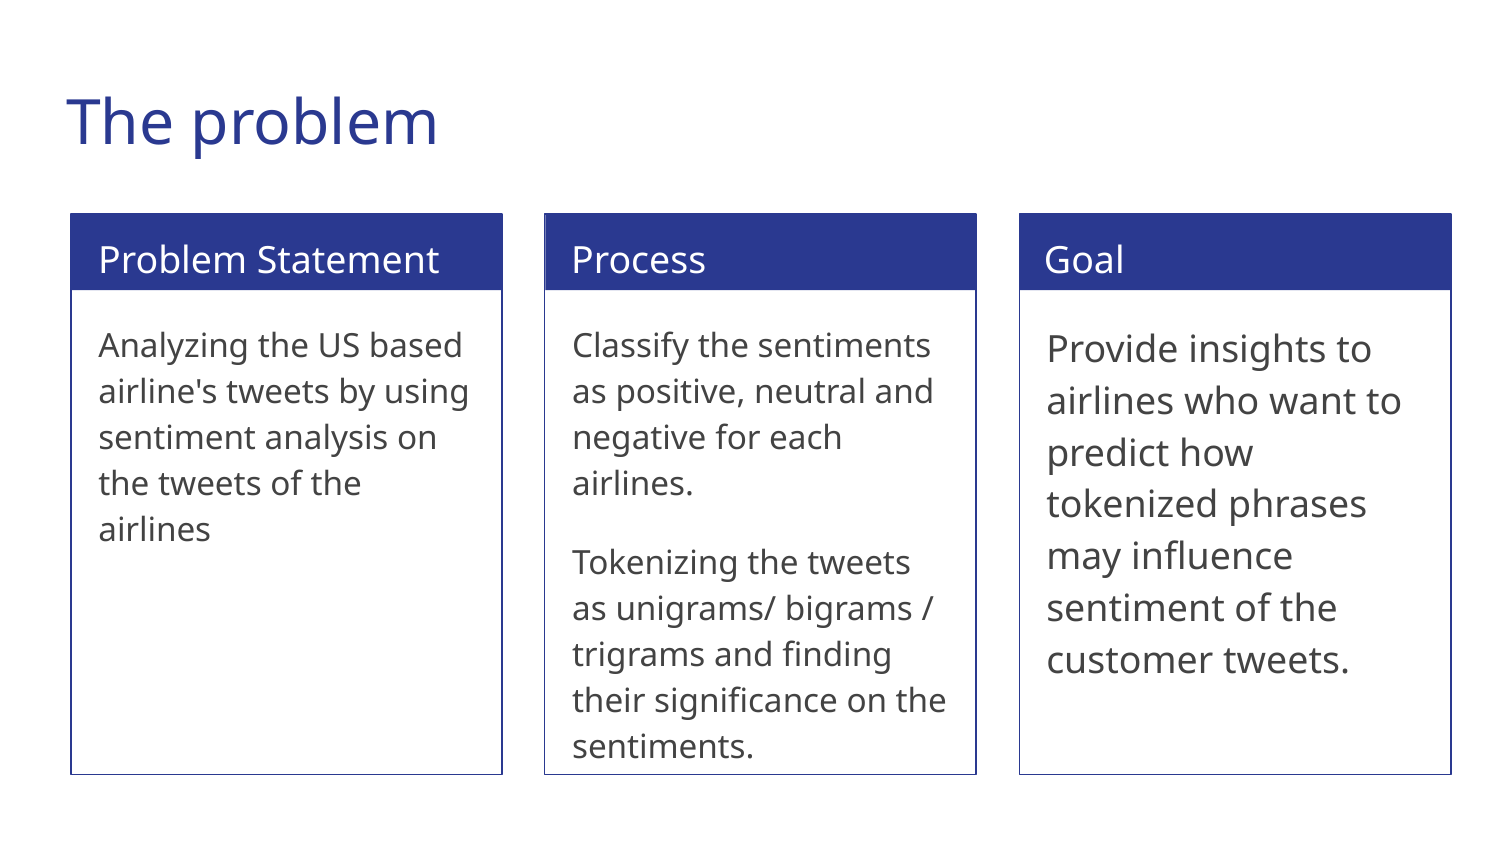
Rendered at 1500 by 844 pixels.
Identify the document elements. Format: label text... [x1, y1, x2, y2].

title The problem [51, 67, 1449, 167]
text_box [1018, 213, 1452, 775]
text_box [544, 213, 977, 775]
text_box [70, 213, 503, 775]
